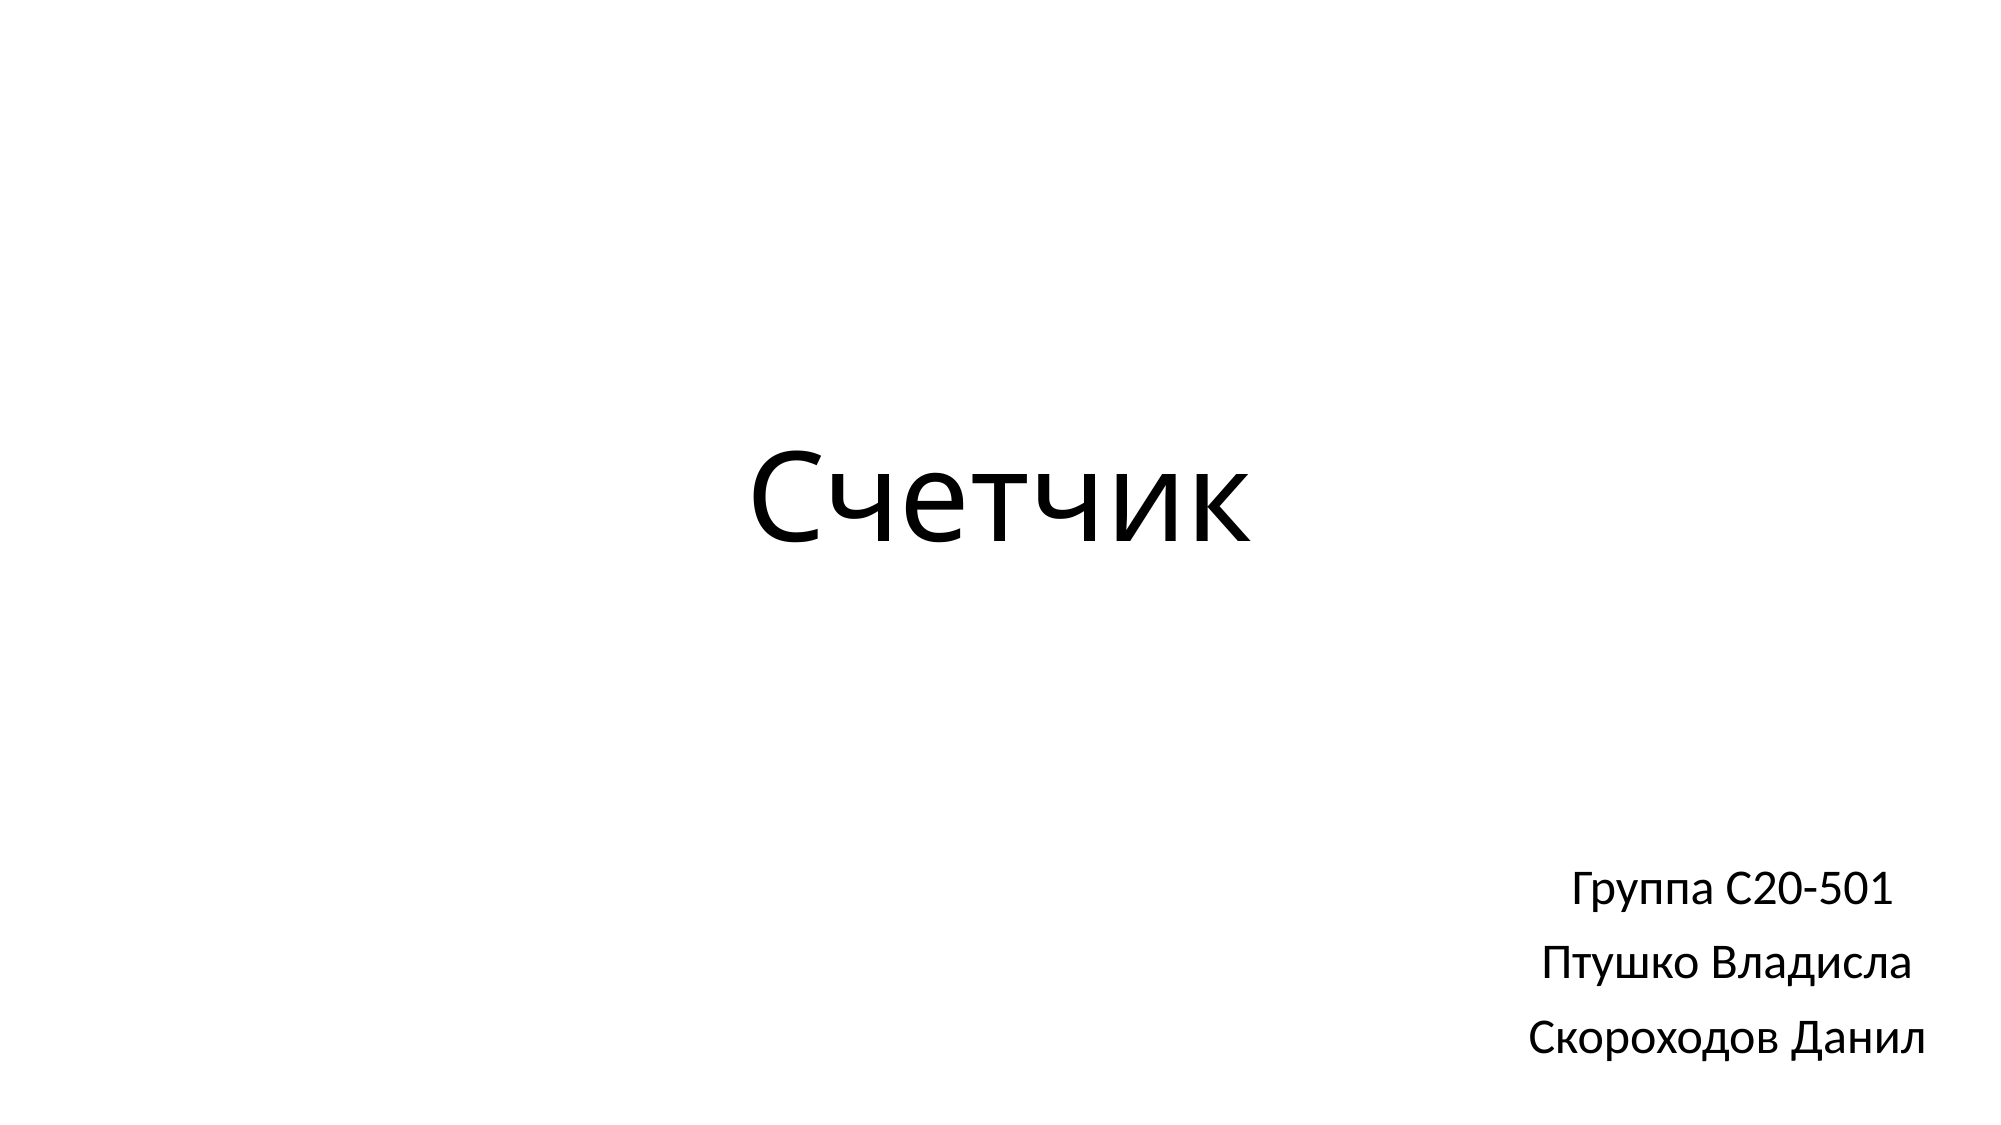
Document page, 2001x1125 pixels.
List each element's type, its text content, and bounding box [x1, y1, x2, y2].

title Счетчик [249, 184, 1750, 576]
subtitle Группа С20-501 Птушко Владисла Скороходов Данил [1319, 853, 2000, 1125]
